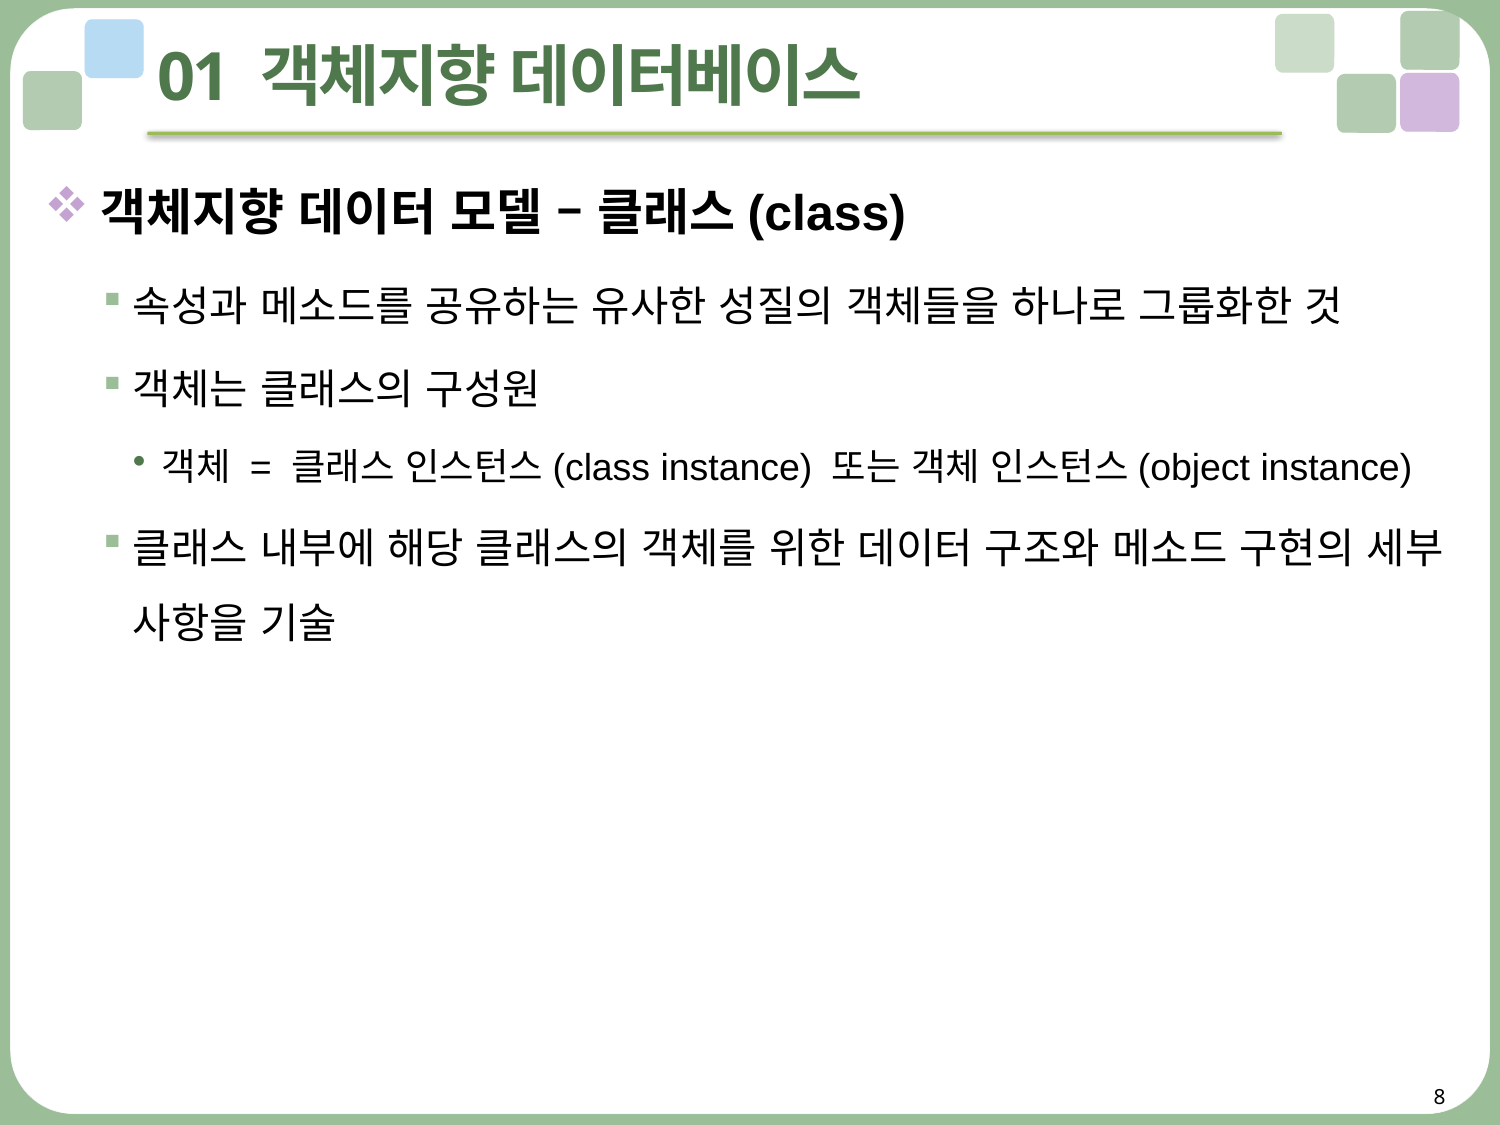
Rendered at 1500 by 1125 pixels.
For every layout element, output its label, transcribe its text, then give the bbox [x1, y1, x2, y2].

title 01 객체지향 데이터베이스 [142, 25, 1459, 123]
picture [0, 0, 1500, 1125]
list 객체지향 데이터 모델 – 클래스(class) 속성과 메소드를 공유하는 유사한 성질의 객체들을 하나로 그룹화한 것 객체는 클래스의 구성원 객체 = 클래스 인스턴스(class instance) 또는 객체 인스턴스(object instance) 클래스 내부에 해당 클래스의 객체를 위한 데이터 구조와 메소드 구현의 세부 사항을 기술 [29, 172, 1500, 1083]
